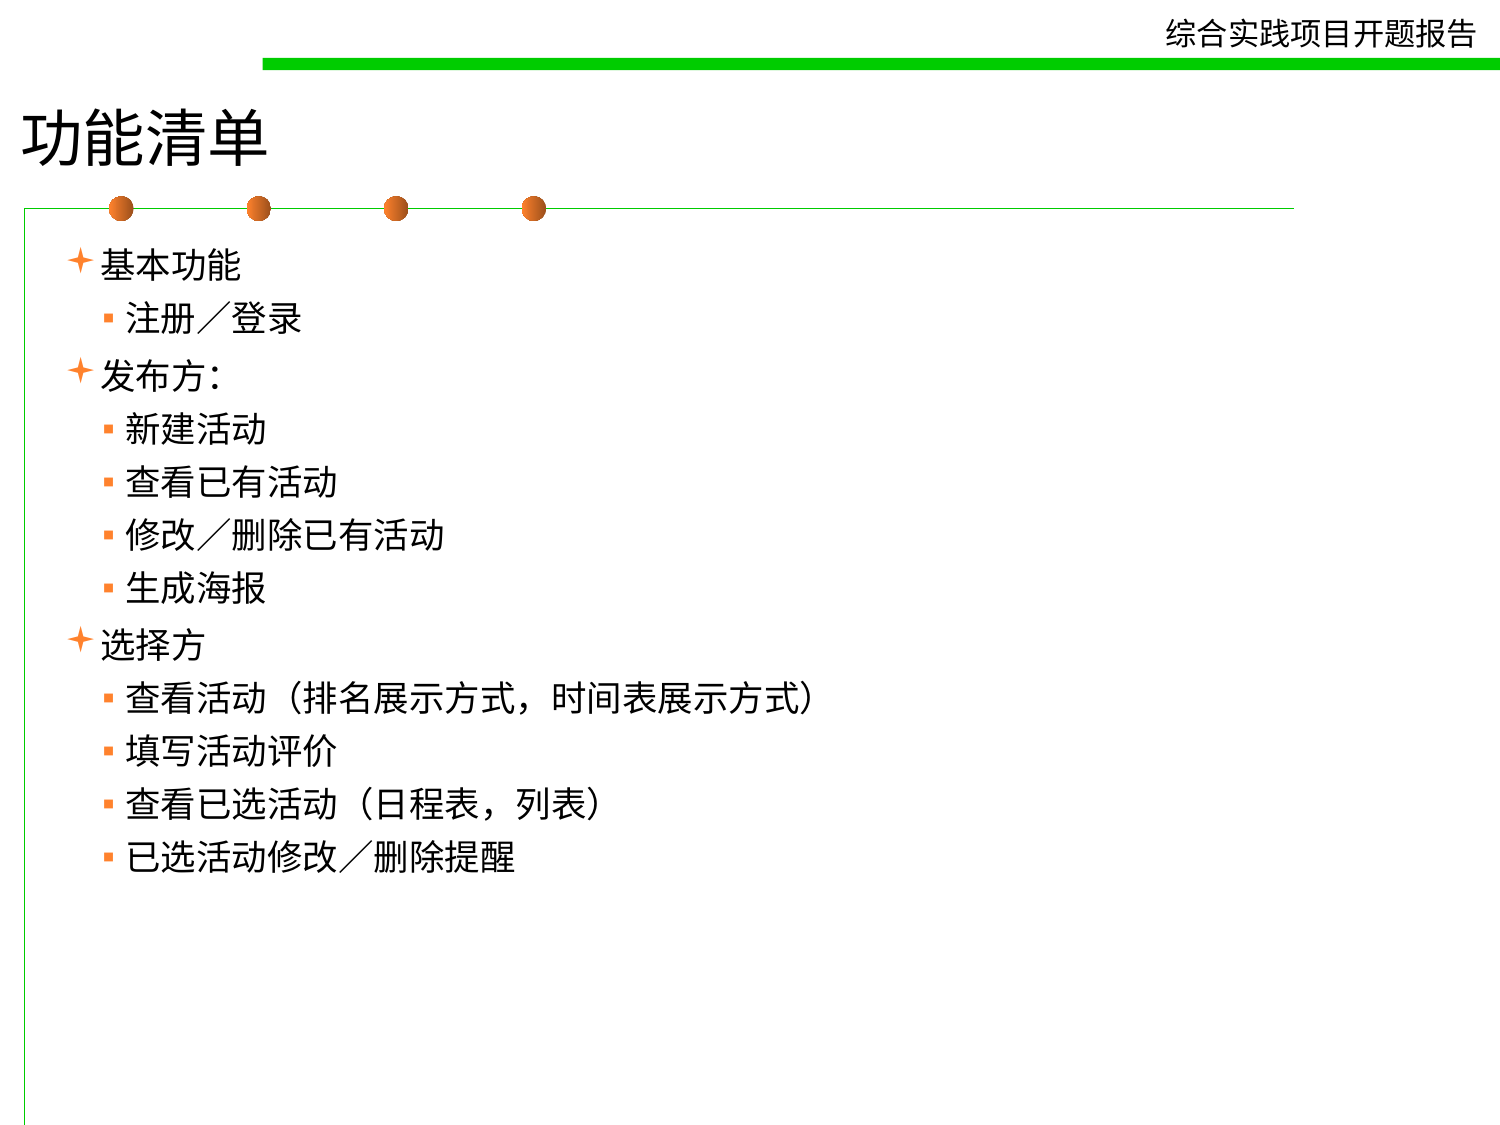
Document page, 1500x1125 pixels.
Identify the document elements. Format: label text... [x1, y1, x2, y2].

list 基本功能 注册／登录 发布方： 新建活动 查看已有活动 修改／删除已有活动 生成海报 选择方 查看活动（排名展示方式，时间表展示方式） 填写活动评价 查看已选活动（日程表，列表） 已选活动修改／删除提醒 [64, 243, 1412, 1083]
title 功能清单 [20, 83, 1415, 190]
